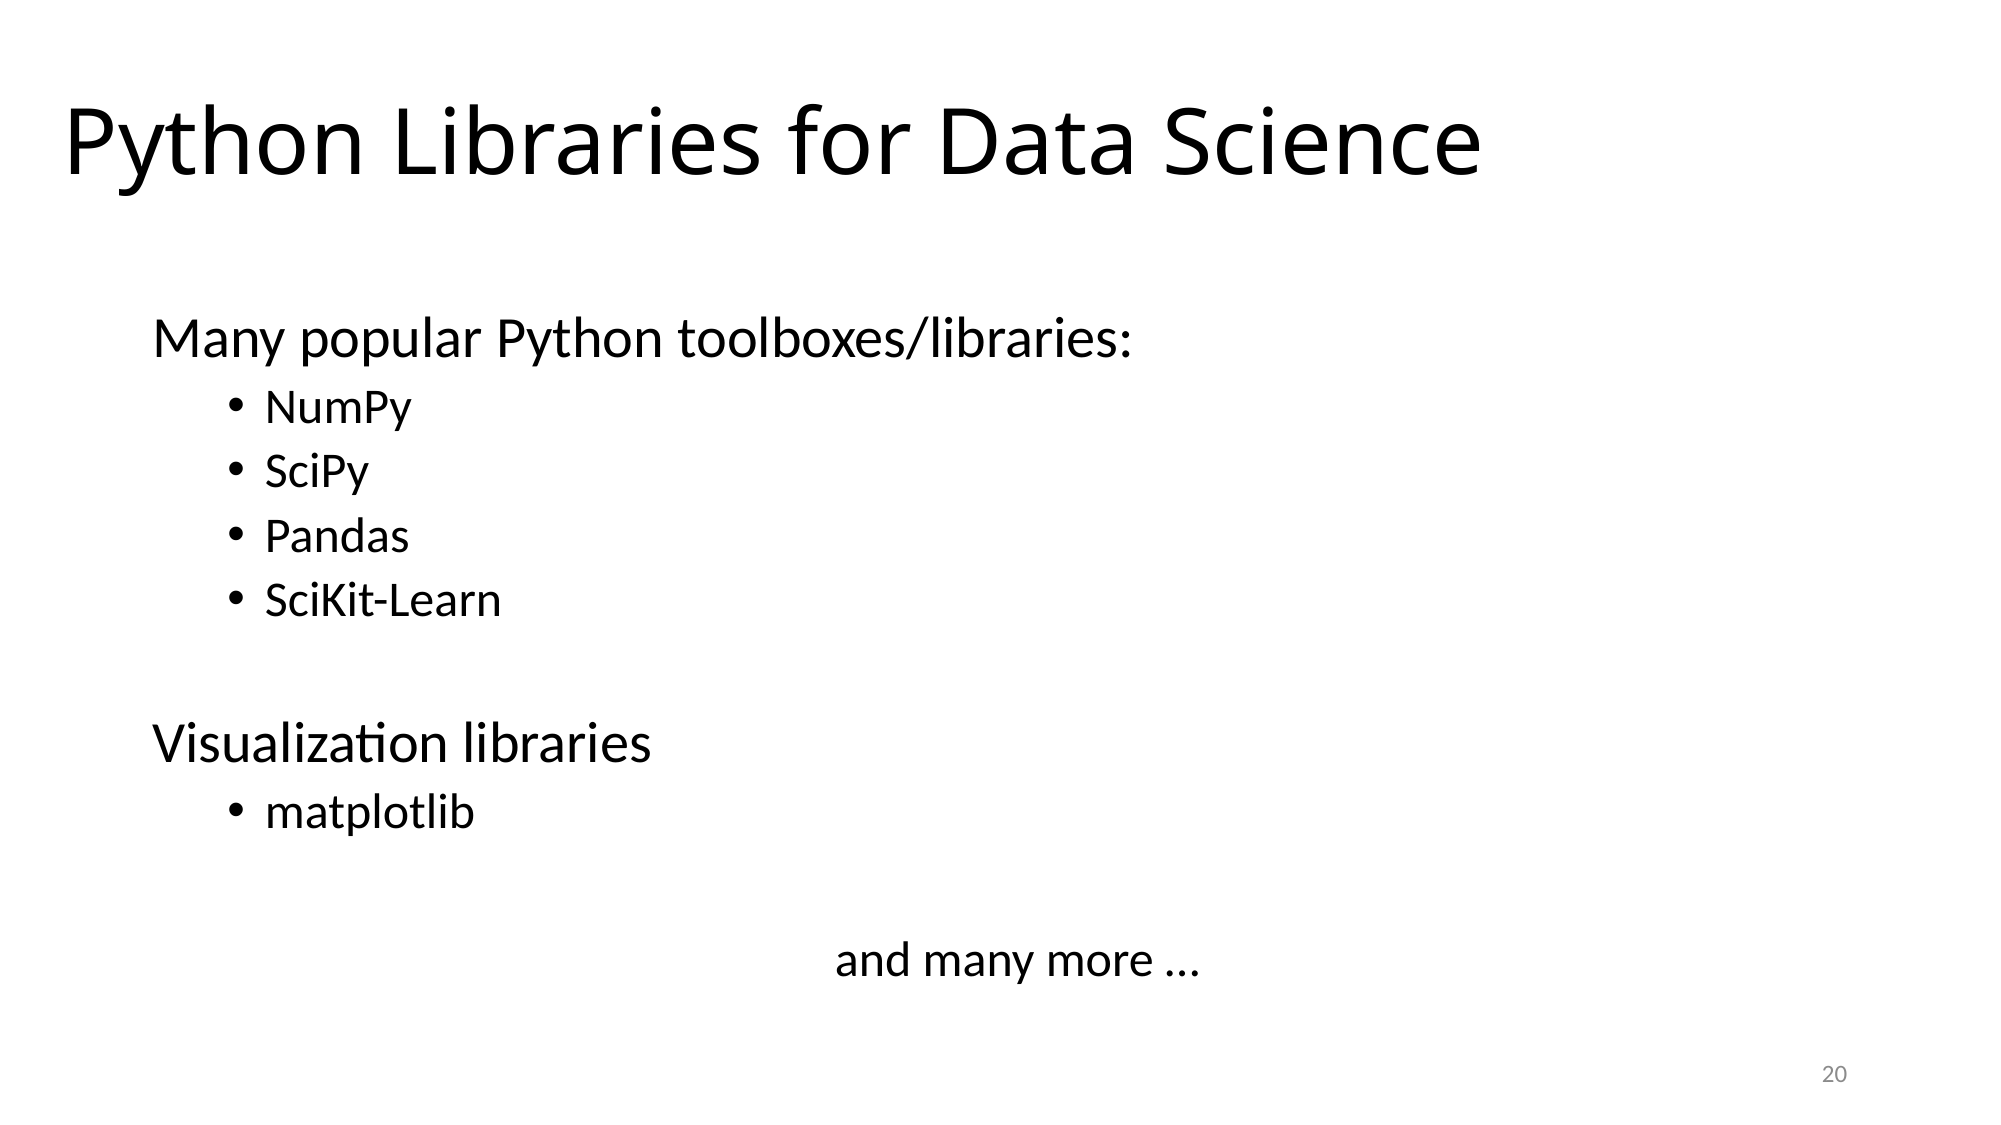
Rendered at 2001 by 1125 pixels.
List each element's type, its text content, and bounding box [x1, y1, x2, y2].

slide_number 20 [1412, 1042, 1863, 1103]
list Many popular Python toolboxes/libraries: NumPy SciPy Pandas SciKit-Learn Visualization libraries matplotlib and many more … [137, 299, 1863, 1014]
title Python Libraries for Data Science [47, 36, 1773, 254]
